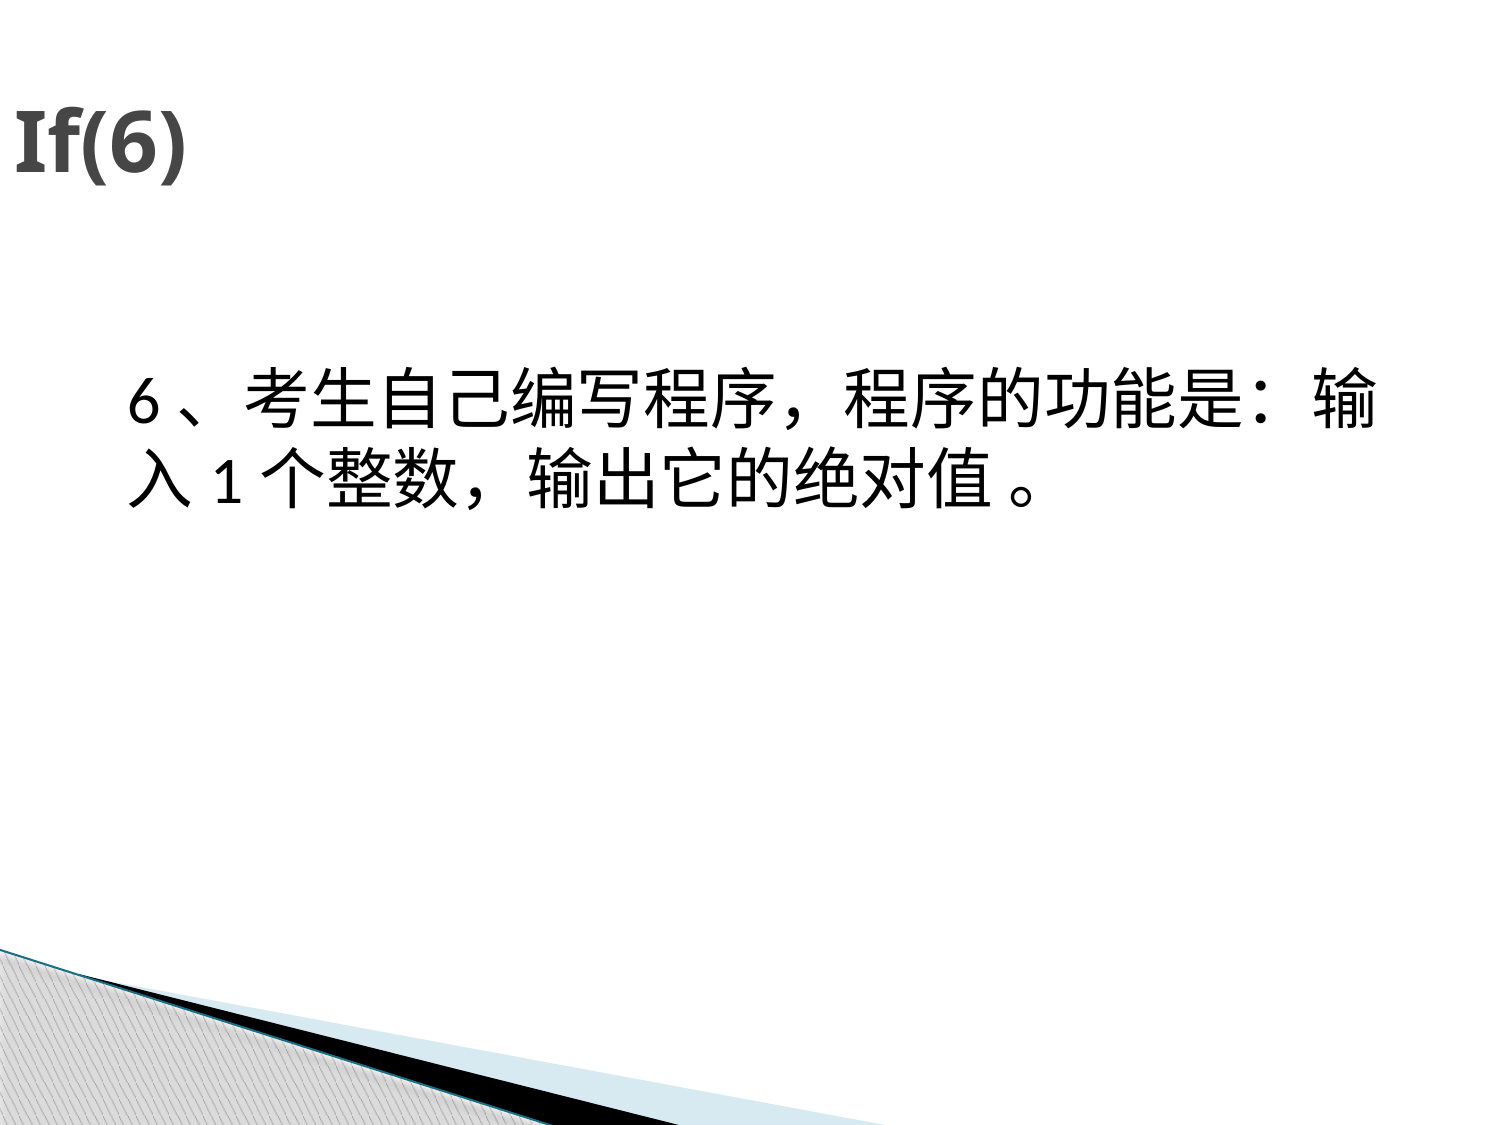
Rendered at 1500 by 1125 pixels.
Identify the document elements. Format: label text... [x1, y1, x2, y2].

title If(6) [0, 45, 1350, 233]
text_box 6、考生自己编写程序，程序的功能是：输入1个整数，输出它的绝对值 。 [112, 349, 1400, 525]
